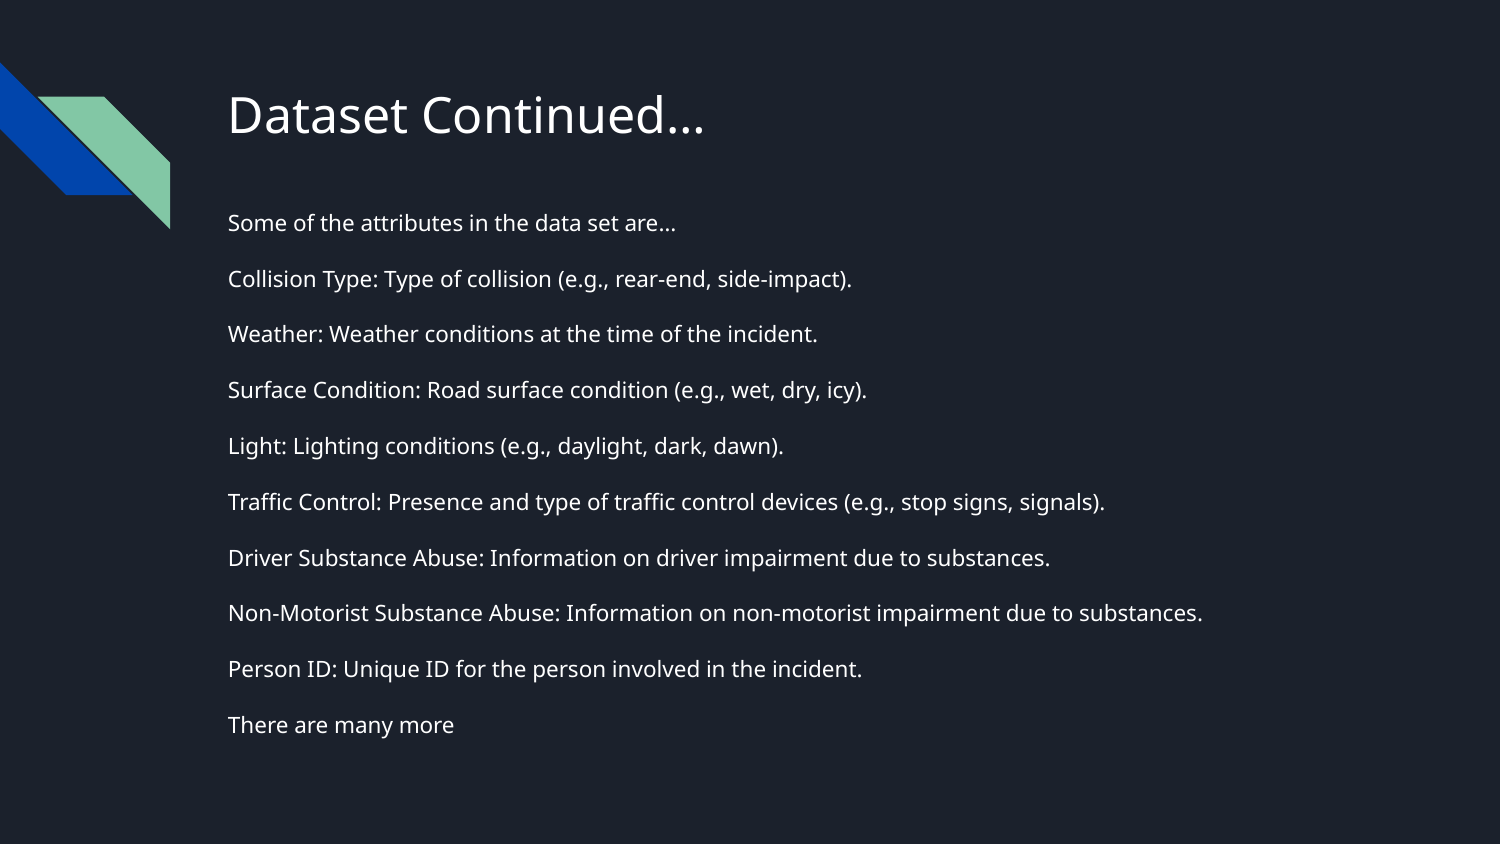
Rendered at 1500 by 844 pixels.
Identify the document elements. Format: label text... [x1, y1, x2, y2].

title Dataset Continued… [212, 64, 1368, 187]
list Some of the attributes in the data set are… Collision Type: Type of collision (e.g., rear-end, side-impact). Weather: Weather conditions at the time of the incident. Surface Condition: Road surface condition (e.g., wet, dry, icy). Light: Lighting conditions (e.g., daylight, dark, dawn). Traffic Control: Presence and type of traffic control devices (e.g., stop signs, signals). Driver Substance Abuse: Information on driver impairment due to substances. Non-Motorist Substance Abuse: Information on non-motorist impairment due to substances. Person ID: Unique ID for the person involved in the incident. There are many more [212, 187, 1411, 756]
